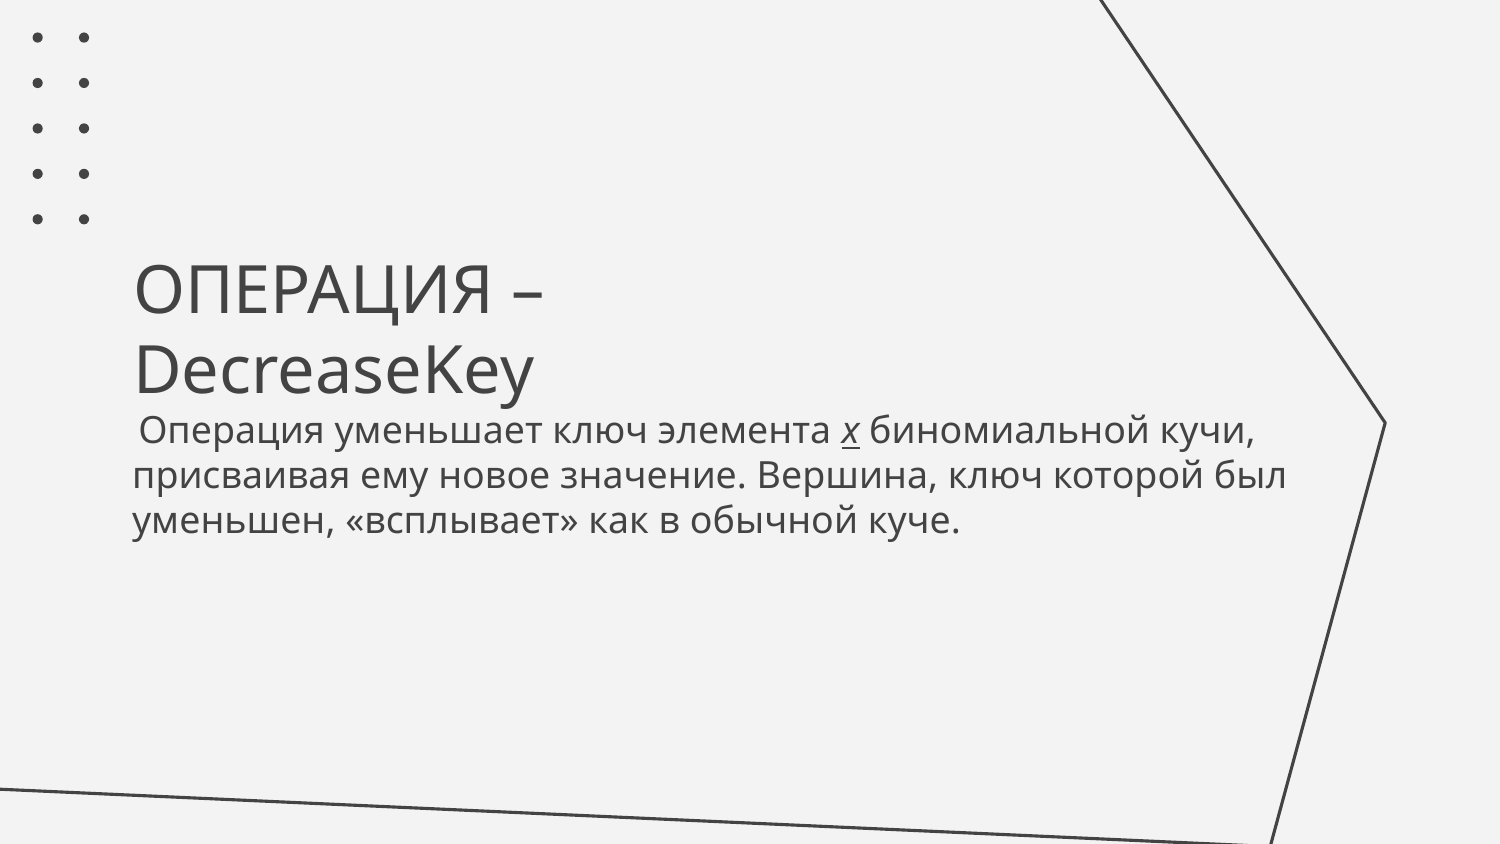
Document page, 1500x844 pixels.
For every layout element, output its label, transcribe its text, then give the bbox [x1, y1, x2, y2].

title ОПЕРАЦИЯ – DecreaseKey [118, 262, 913, 422]
subtitle Операция уменьшает ключ элемента x биномиальной кучи, присваивая ему новое значение. Вершина, ключ которой был уменьшен, «всплывает» как в обычной куче. [41, 390, 1405, 649]
